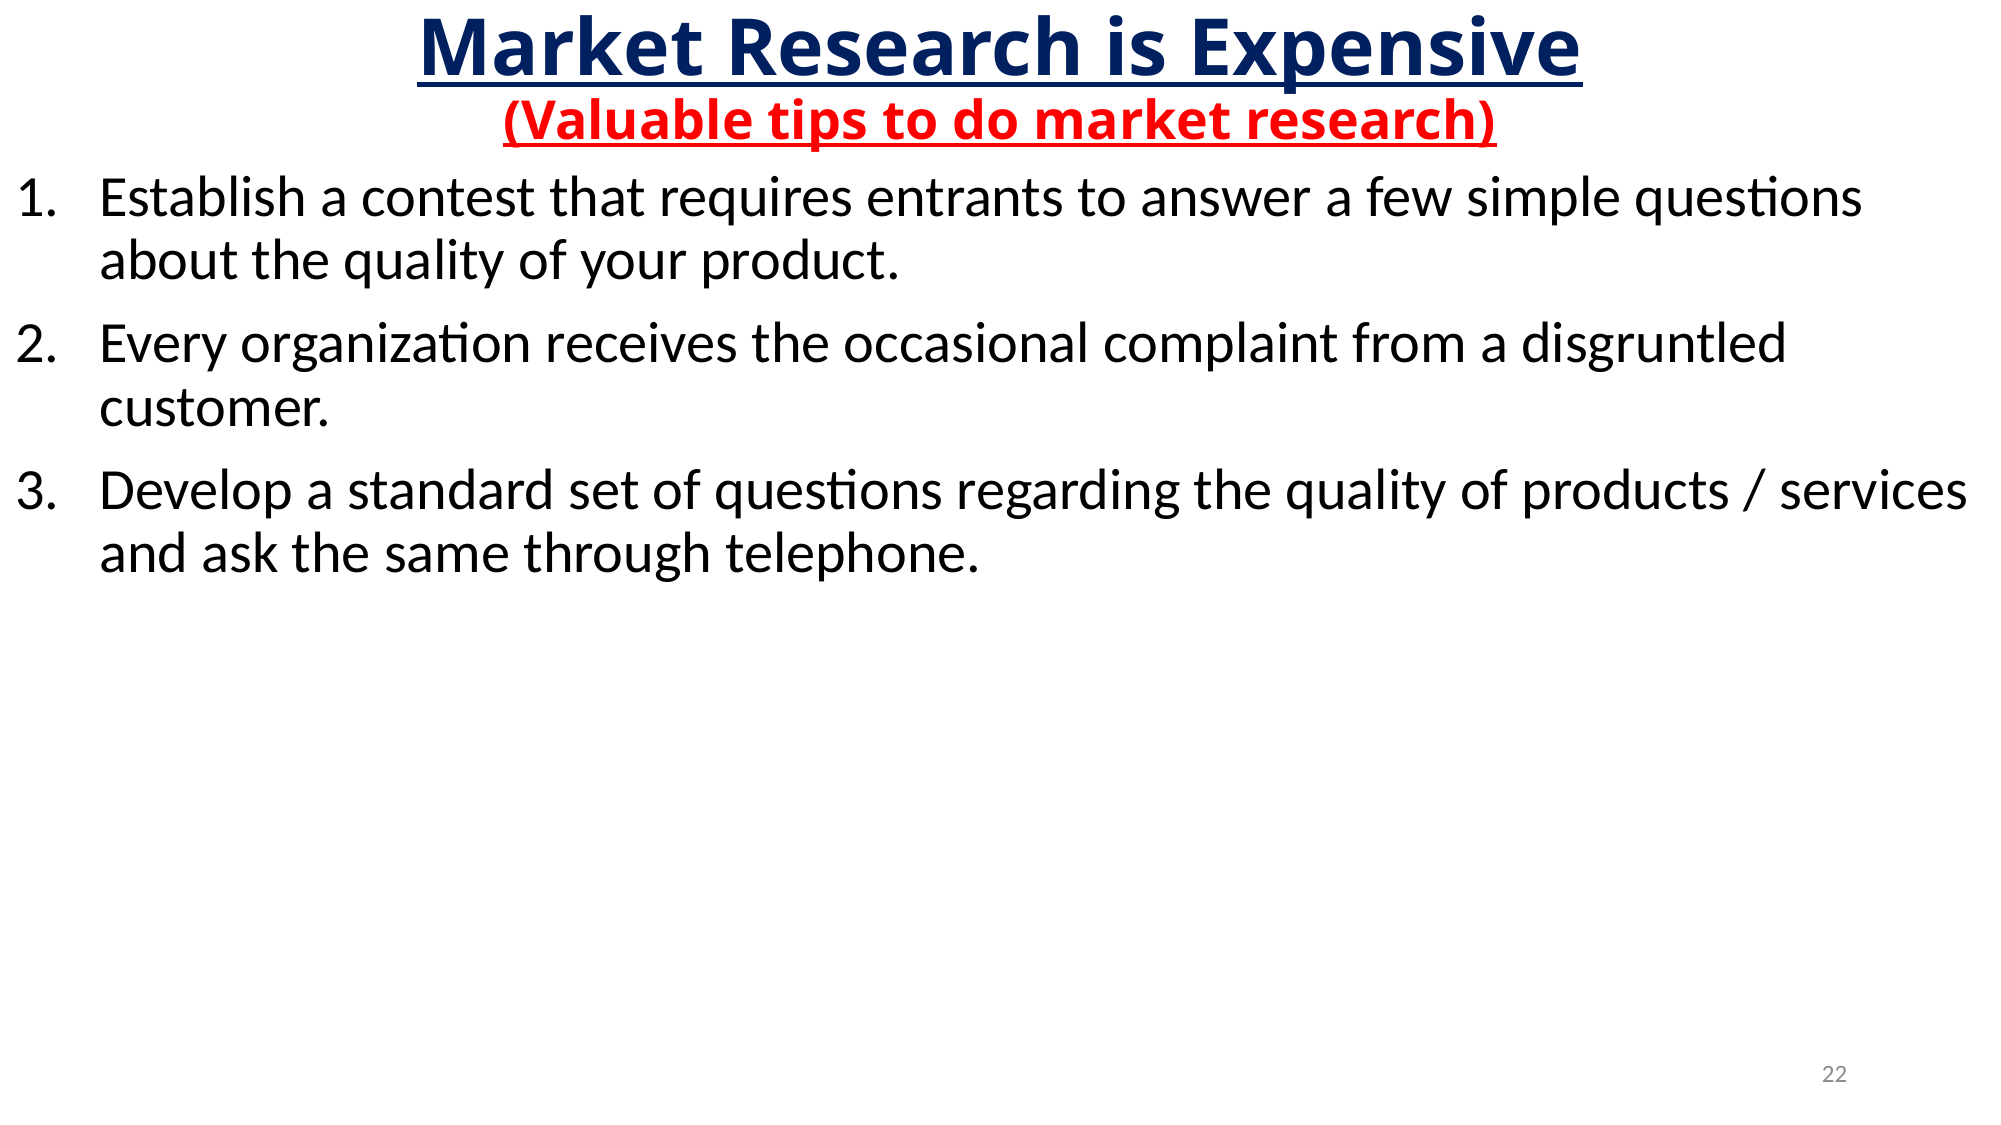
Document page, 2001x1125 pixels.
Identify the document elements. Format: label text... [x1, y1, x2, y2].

slide_number 22 [1412, 1042, 1863, 1103]
title Market Research is Expensive (Valuable tips to do market research) [137, 0, 1863, 158]
list Establish a contest that requires entrants to answer a few simple questions about the quality of your product. Every organization receives the occasional complaint from a disgruntled customer. Develop a standard set of questions regarding the quality of products / services and ask the same through telephone. [0, 158, 2000, 1125]
